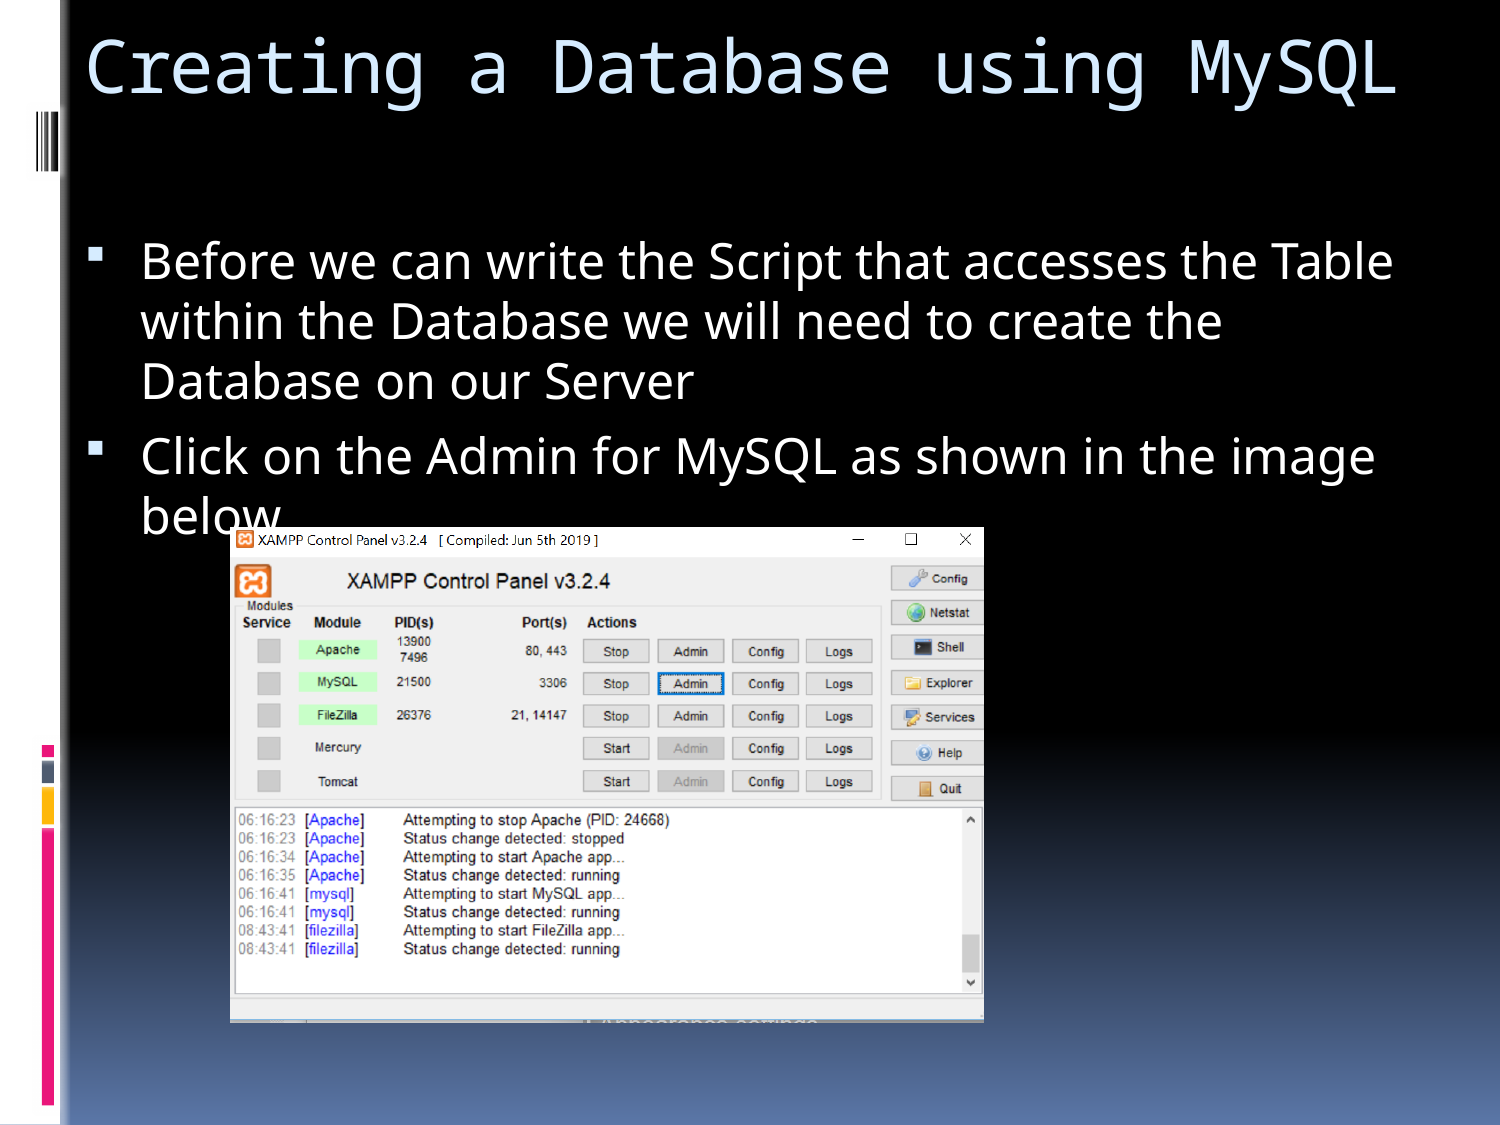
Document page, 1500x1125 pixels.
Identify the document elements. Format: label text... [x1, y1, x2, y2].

picture [229, 526, 984, 1023]
list Before we can write the Script that accesses the Table within the Database we will need to create the Database on our Server Click on the Admin for MySQL as shown in the image below [58, 222, 1454, 1102]
title Creating a Database using MySQL [70, 11, 1454, 200]
